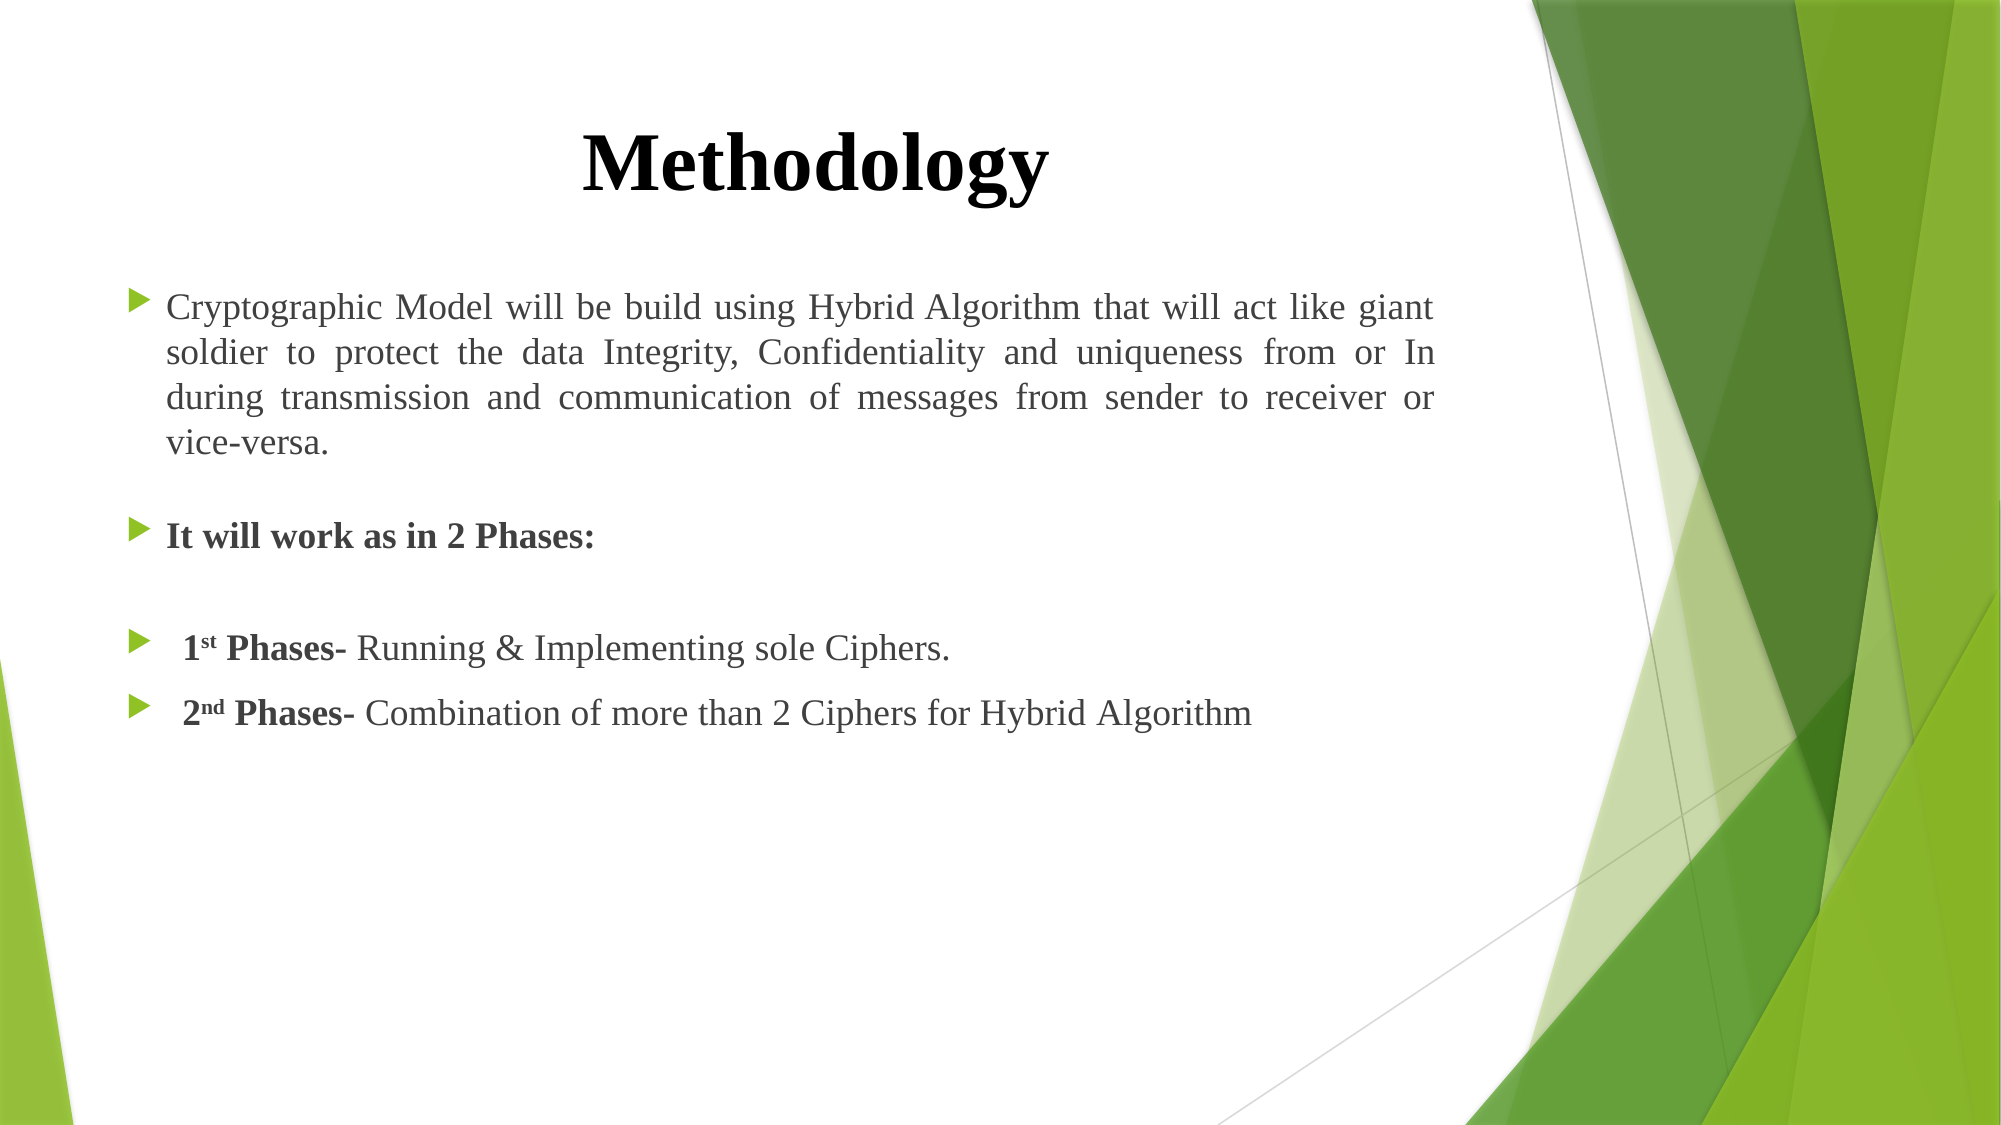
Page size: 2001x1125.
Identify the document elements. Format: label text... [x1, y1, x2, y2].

title Methodology [111, 99, 1522, 246]
list Cryptographic Model will be build using Hybrid Algorithm that will act like giant soldier to protect the data Integrity, Confidentiality and uniqueness from or In during transmission and communication of messages from sender to receiver or vice-versa. It will work as in 2 Phases: 1st Phases- Running & Implementing sole Ciphers. 2nd Phases- Combination of more than 2 Ciphers for Hybrid Algorithm [111, 274, 1522, 1033]
